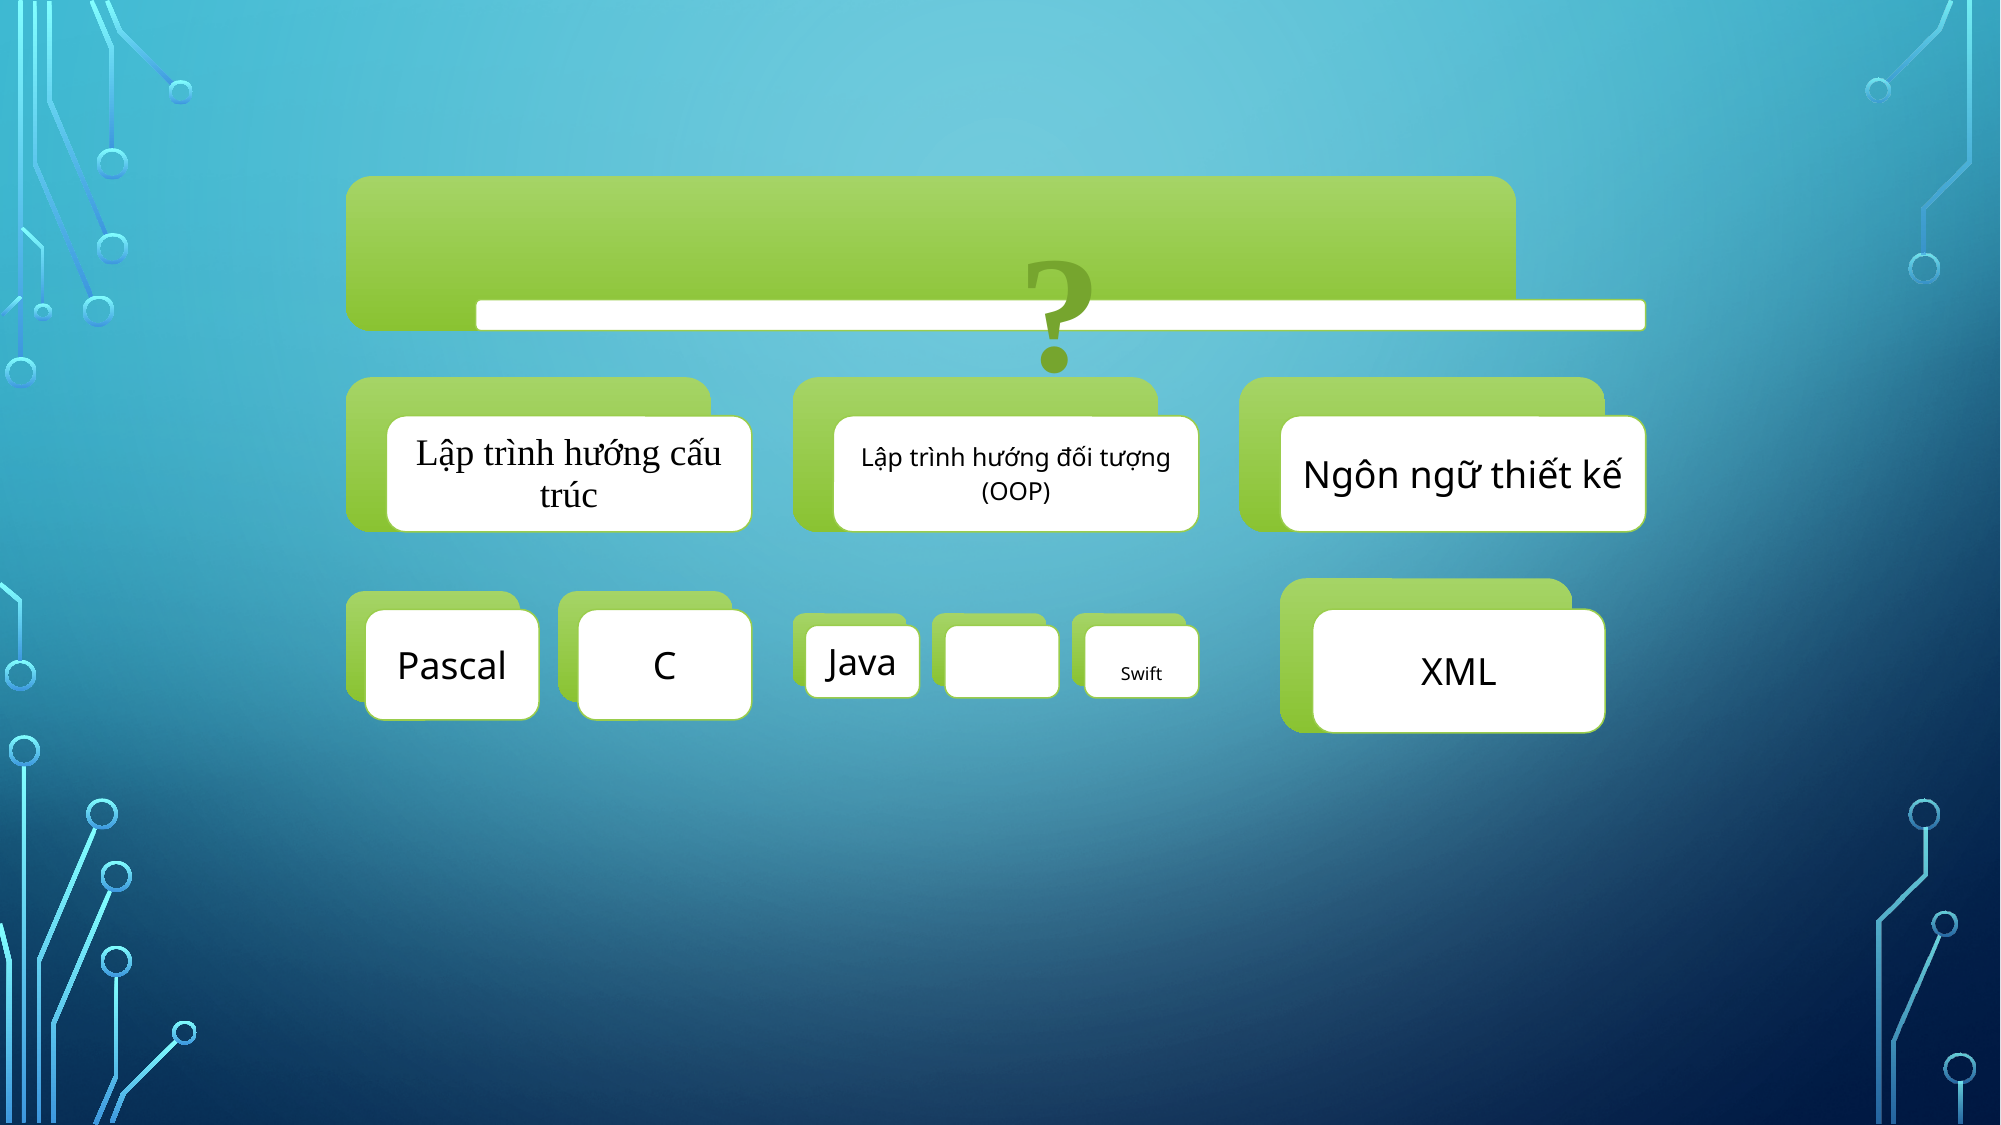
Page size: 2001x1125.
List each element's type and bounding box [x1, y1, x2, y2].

list [182, 175, 1809, 935]
